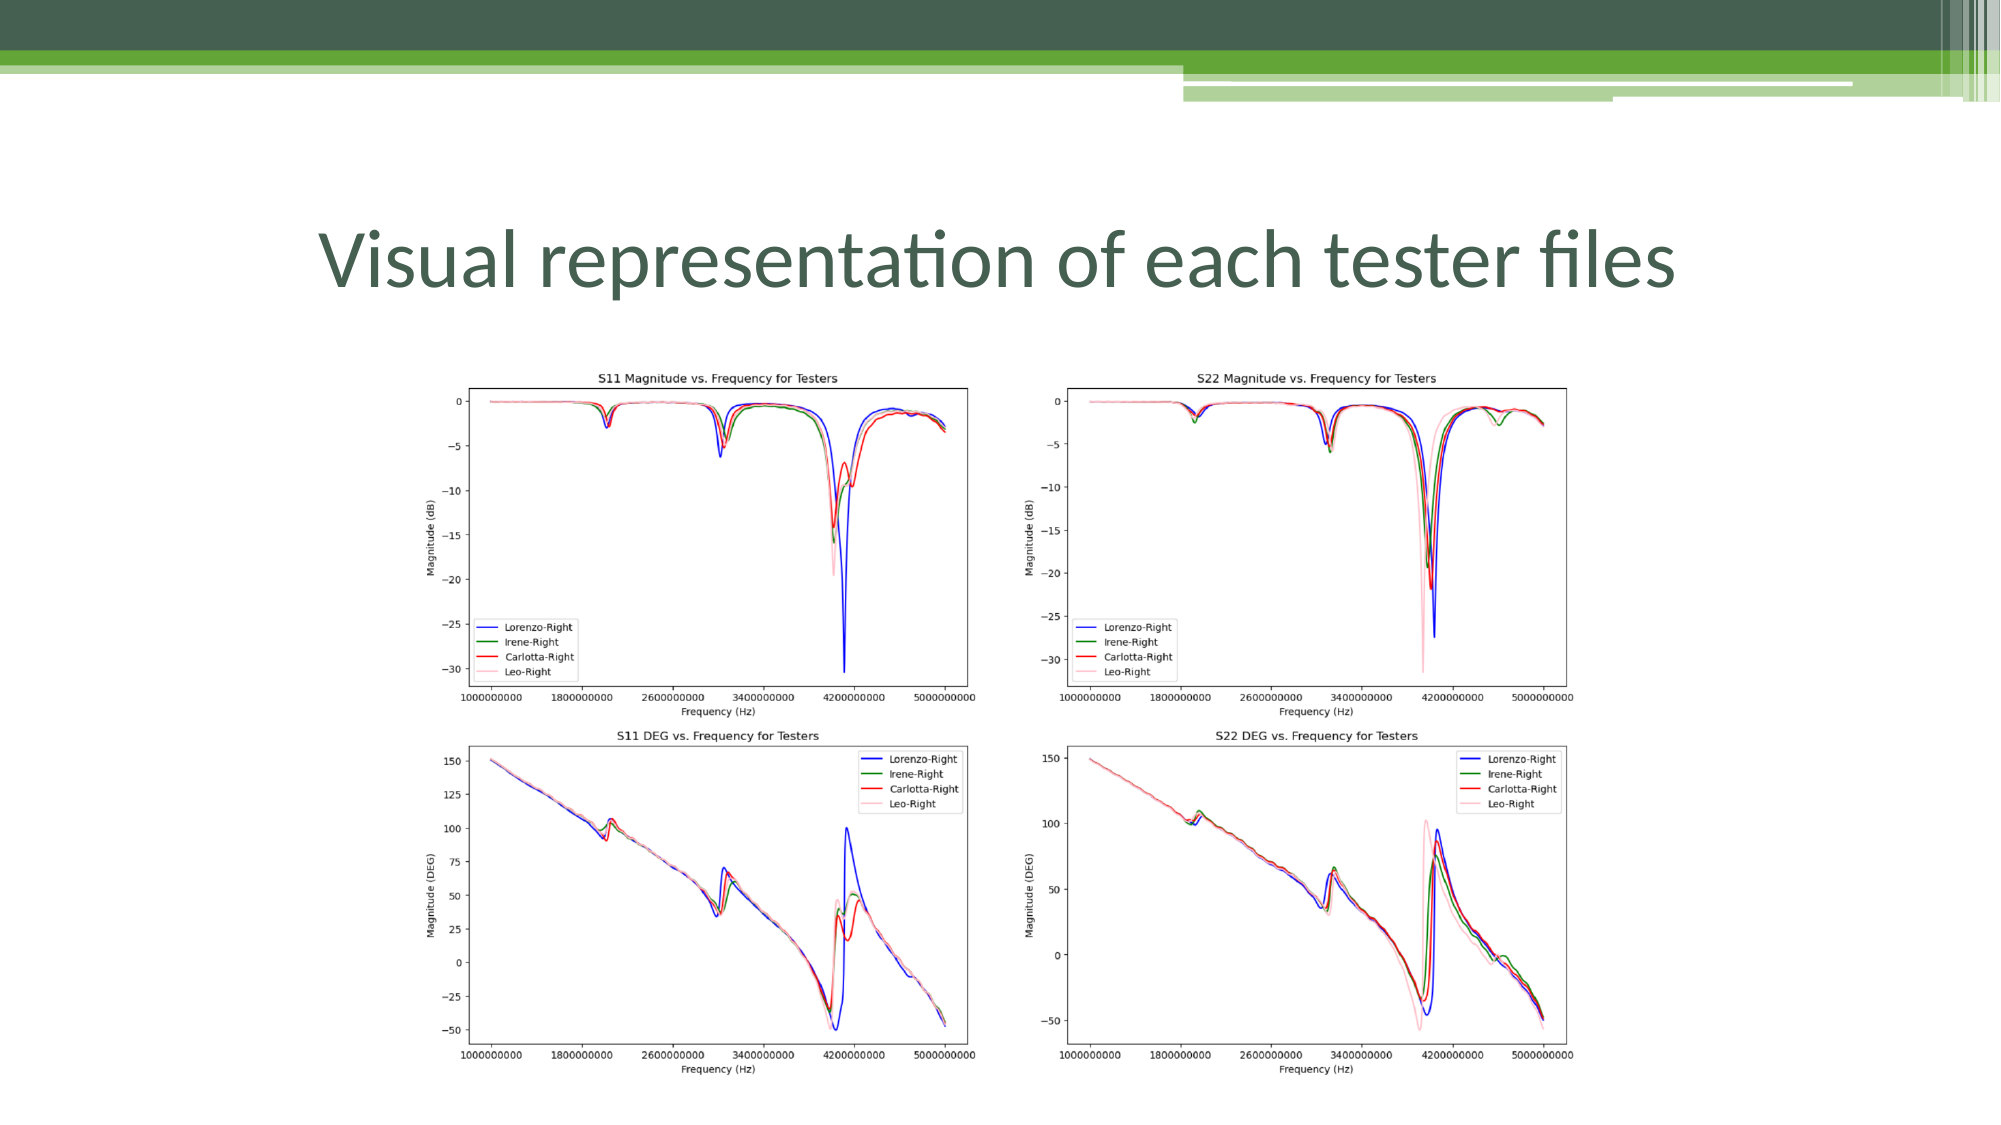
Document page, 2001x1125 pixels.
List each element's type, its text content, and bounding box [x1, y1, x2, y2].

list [420, 368, 1579, 1079]
title Visual representation of each tester files [98, 166, 1899, 342]
